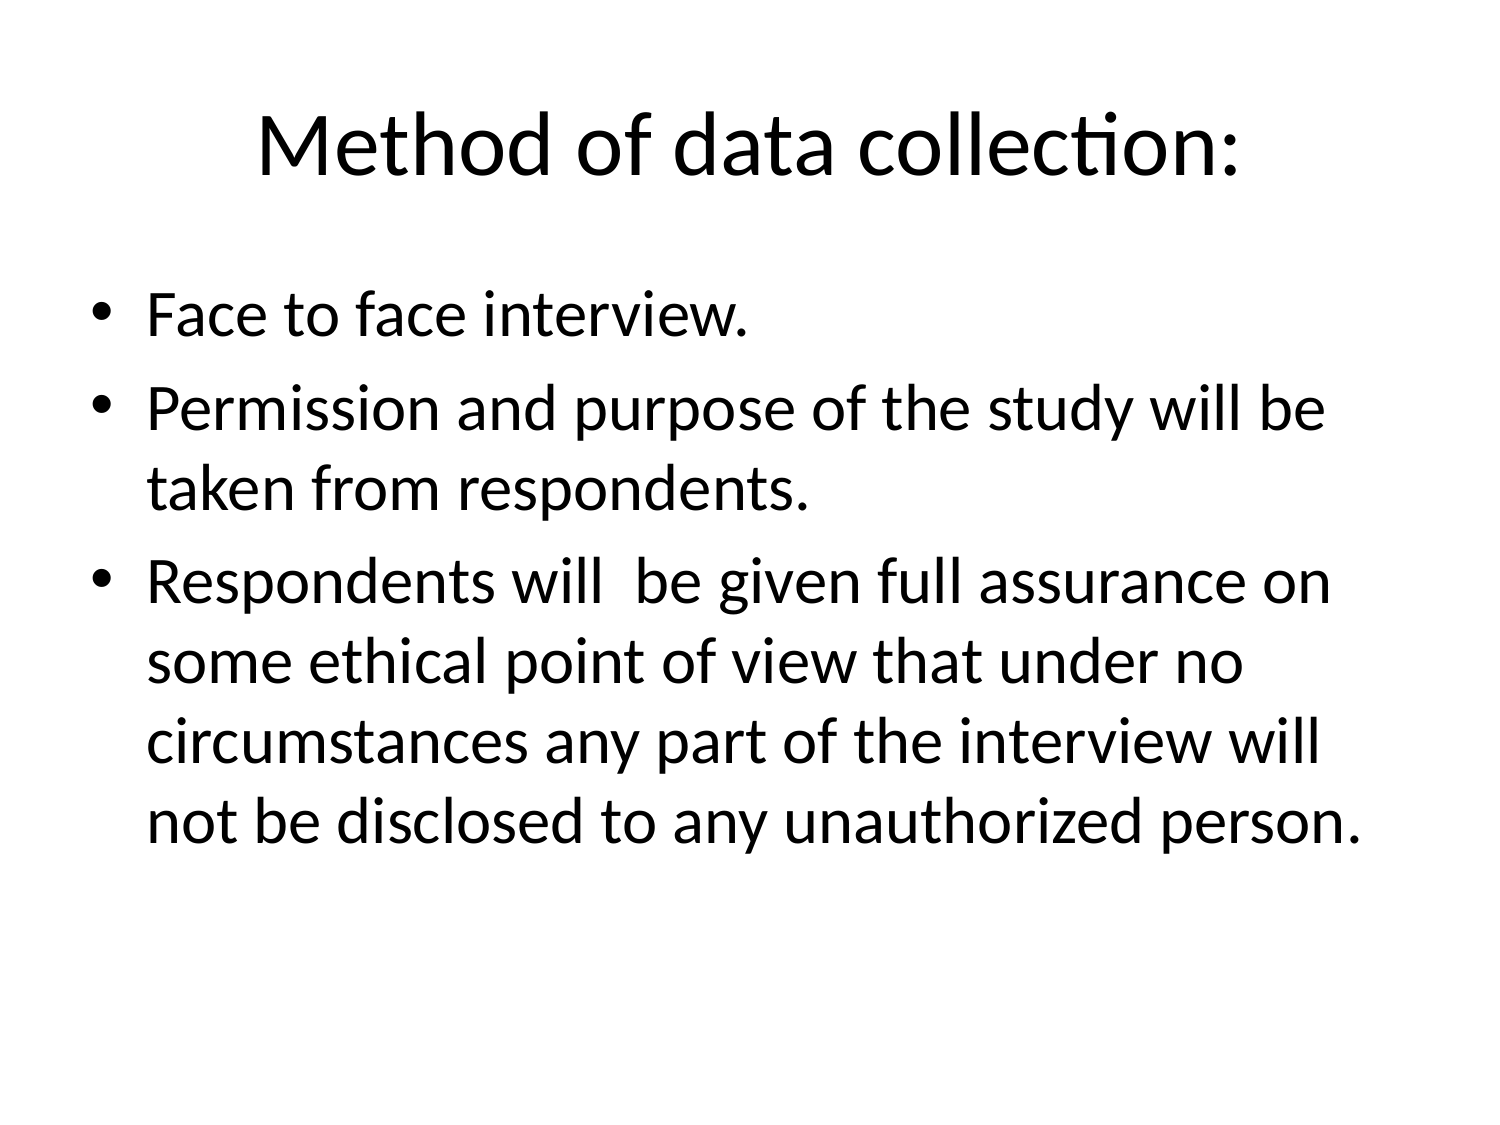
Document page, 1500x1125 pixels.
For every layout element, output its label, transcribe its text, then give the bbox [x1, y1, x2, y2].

list Face to face interview. Permission and purpose of the study will be taken from respondents. Respondents will be given full assurance on some ethical point of view that under no circumstances any part of the interview will not be disclosed to any unauthorized person. [75, 262, 1425, 1005]
title Method of data collection: [75, 45, 1425, 233]
